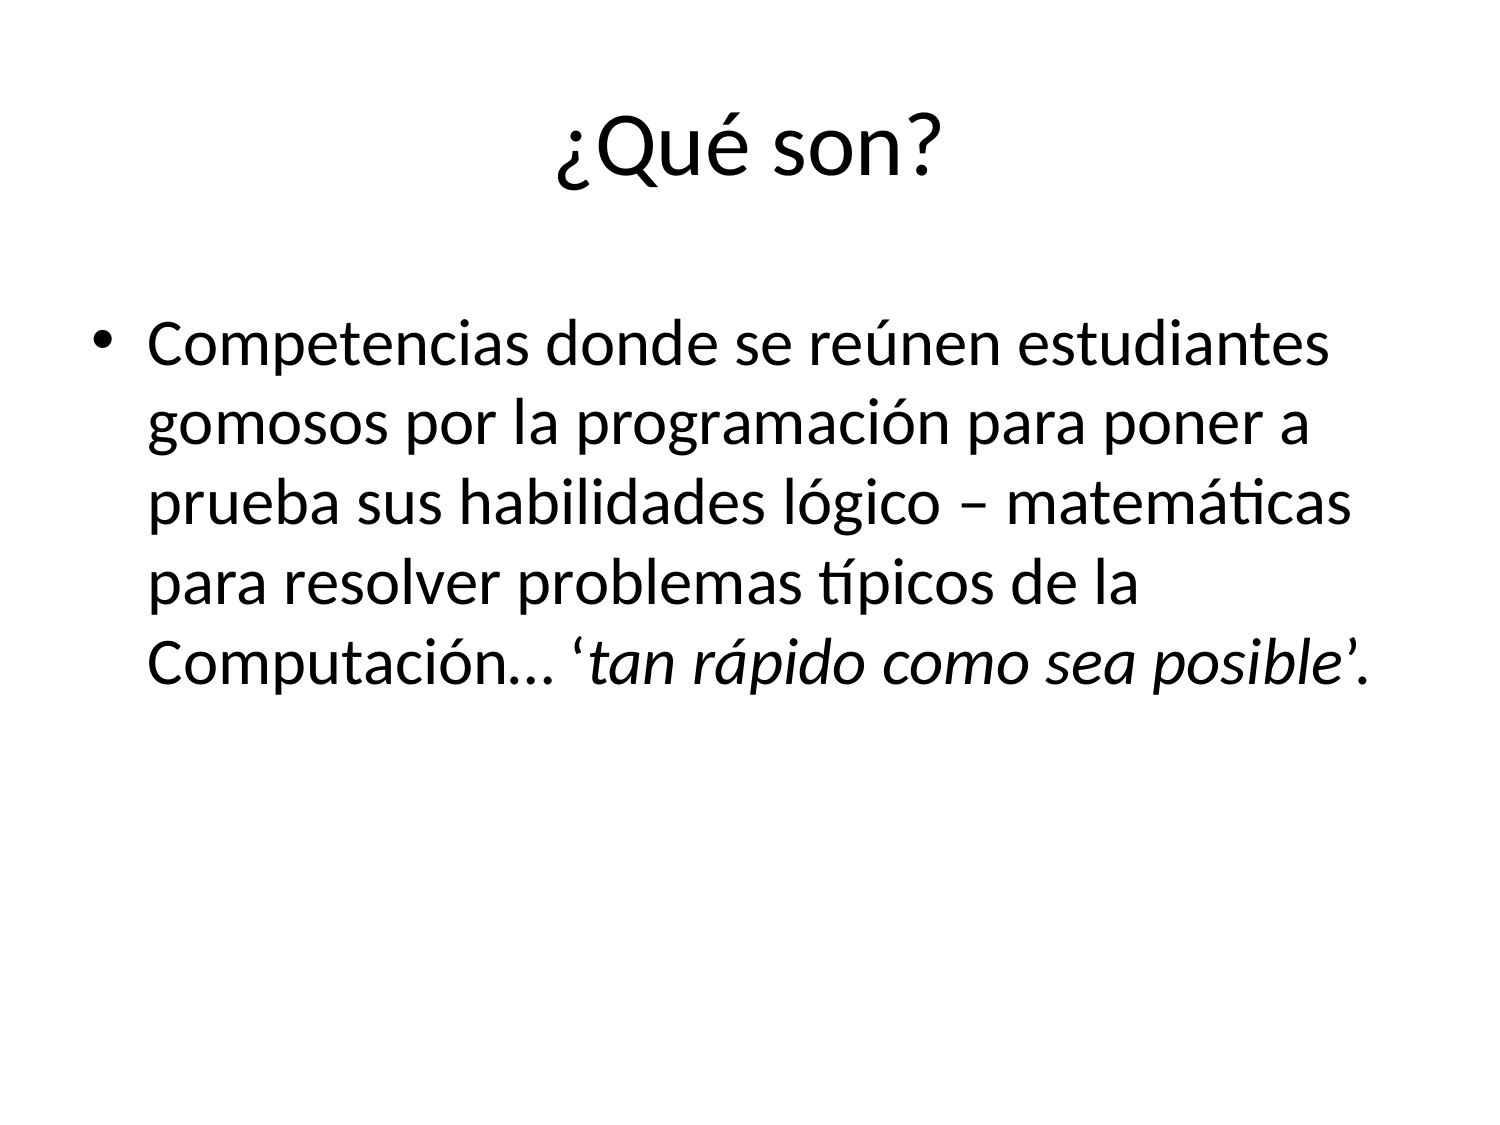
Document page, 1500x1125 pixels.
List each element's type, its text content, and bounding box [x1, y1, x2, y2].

title ¿Qué son? [75, 45, 1425, 233]
list Competencias donde se reúnen estudiantes gomosos por la programación para poner a prueba sus habilidades lógico – matemáticas para resolver problemas típicos de la Computación… ‘tan rápido como sea posible’. [76, 290, 1427, 1034]
